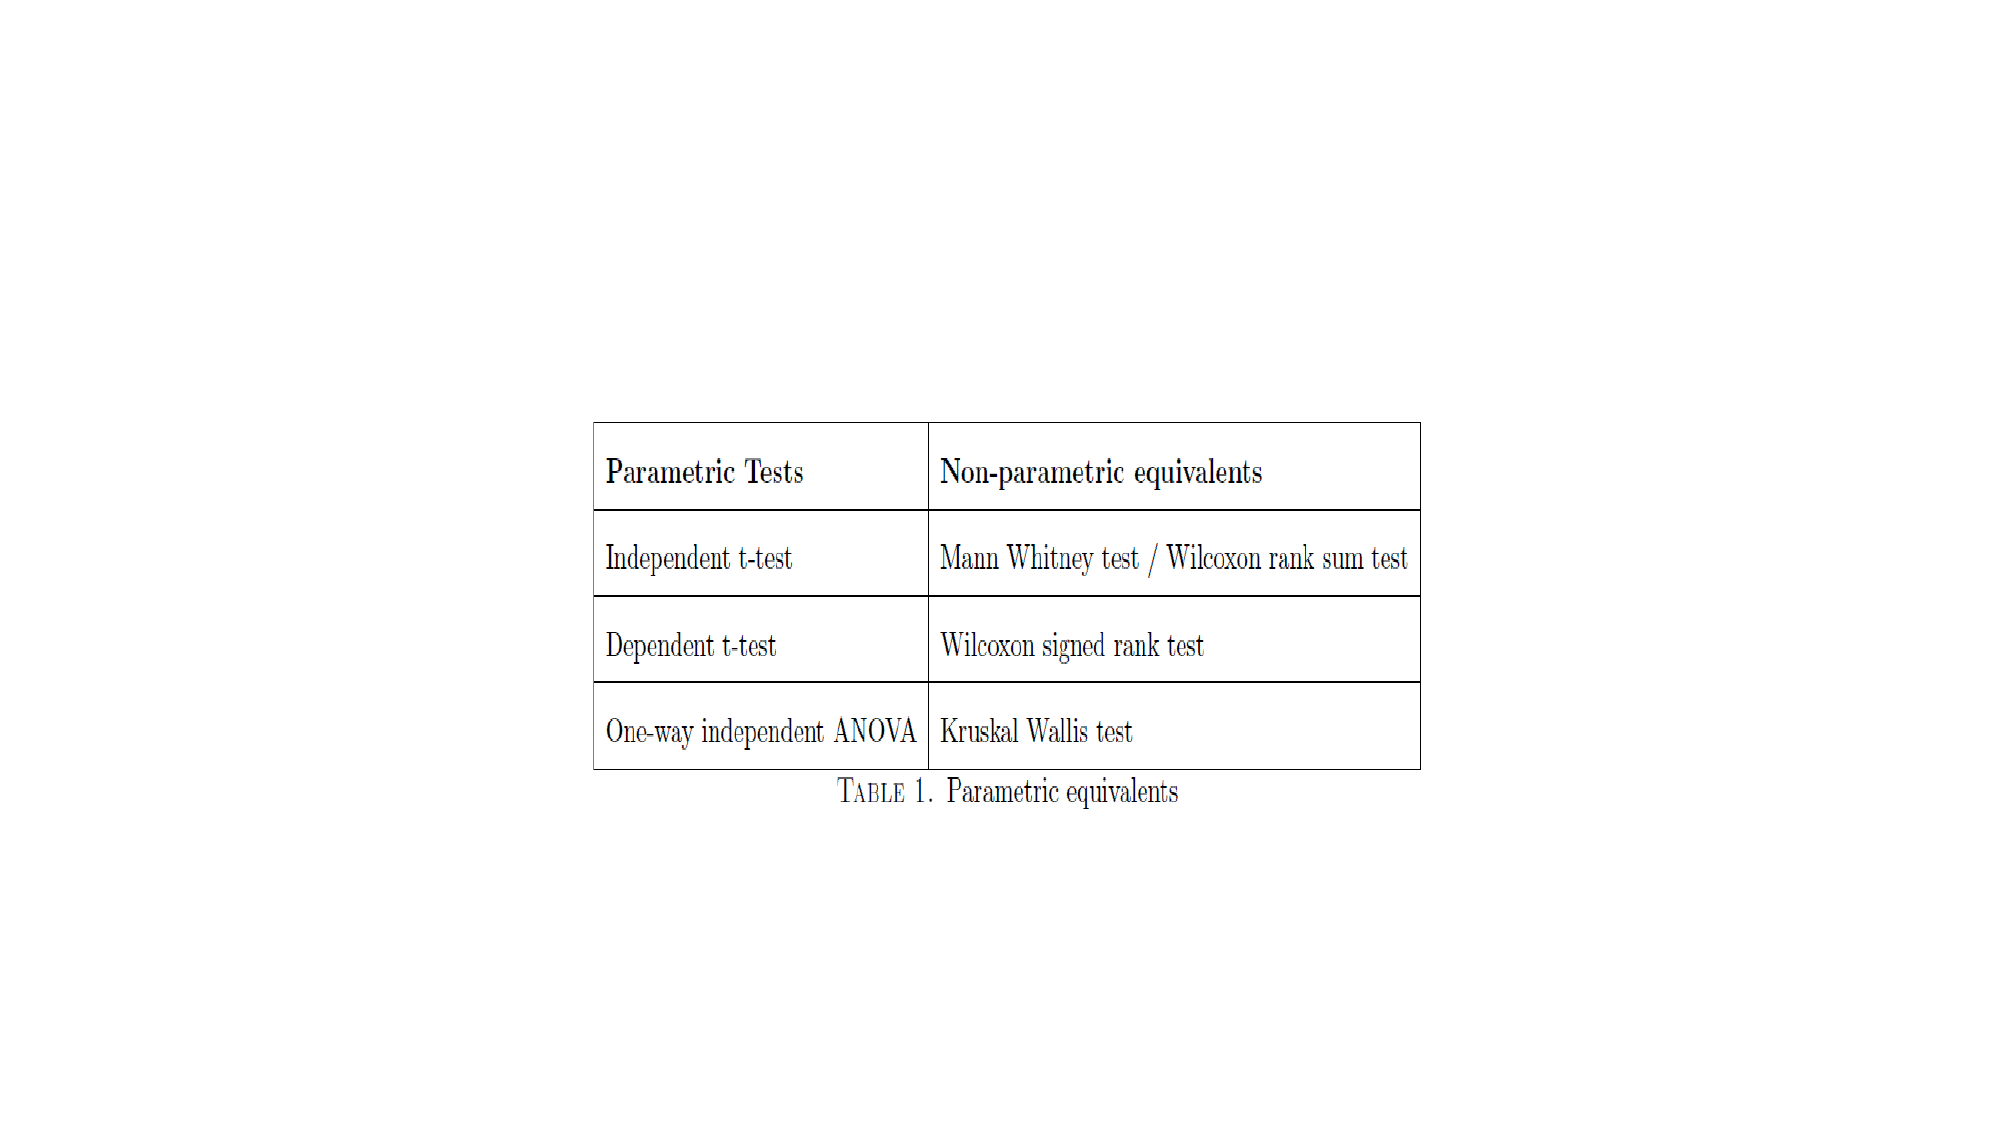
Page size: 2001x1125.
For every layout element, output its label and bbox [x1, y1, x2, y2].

picture [532, 396, 1467, 840]
